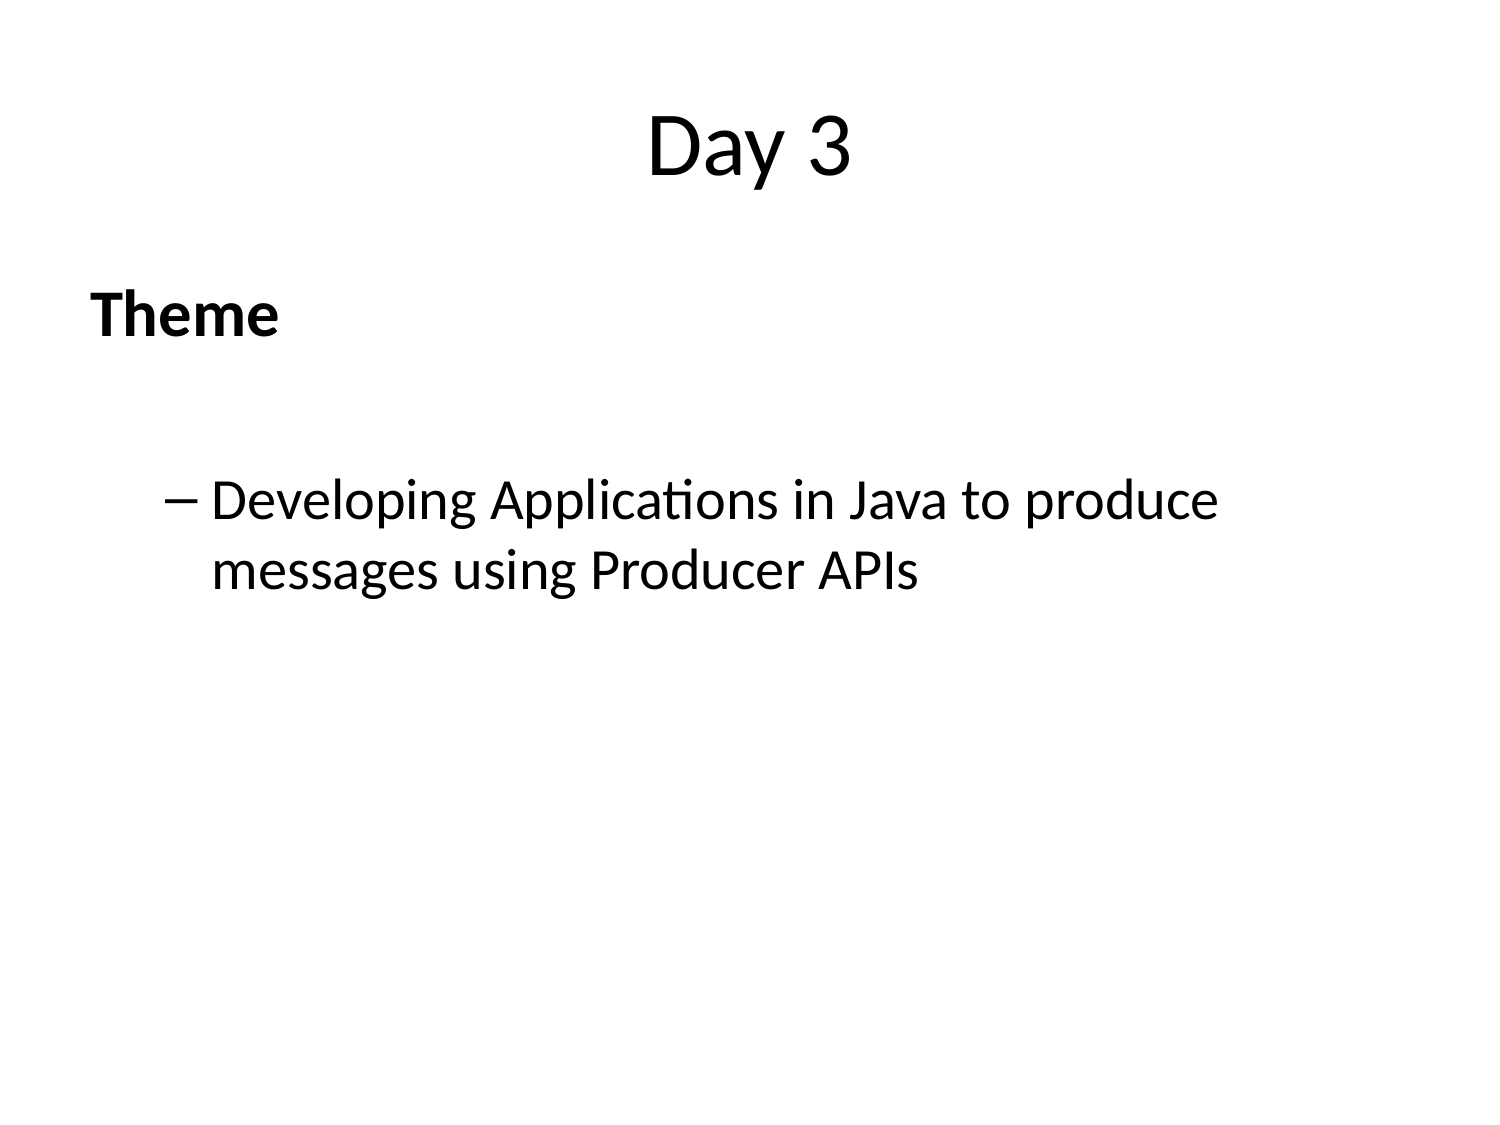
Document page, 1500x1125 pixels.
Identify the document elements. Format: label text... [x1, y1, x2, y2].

list Theme Developing Applications in Java to produce messages using Producer APIs [75, 262, 1425, 1005]
title Day 3 [75, 45, 1425, 233]
